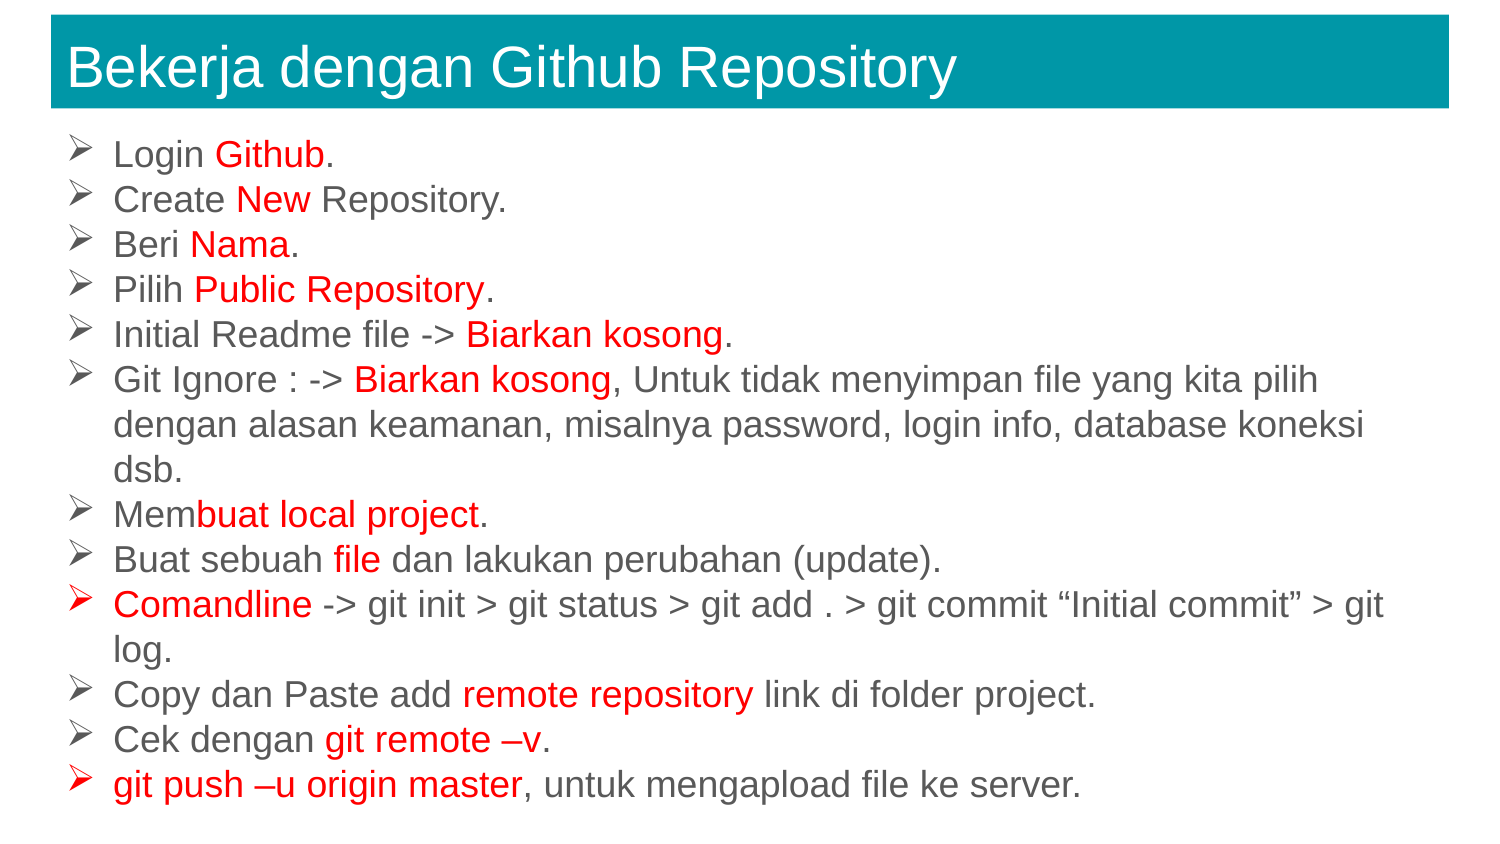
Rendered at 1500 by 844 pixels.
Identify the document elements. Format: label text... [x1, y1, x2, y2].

list Login Github. Create New Repository. Beri Nama. Pilih Public Repository. Initial Readme file -> Biarkan kosong. Git Ignore : -> Biarkan kosong, Untuk tidak menyimpan file yang kita pilih dengan alasan keamanan, misalnya password, login info, database koneksi dsb. Membuat local project. Buat sebuah file dan lakukan perubahan (update). Comandline -> git init > git status > git add . > git commit “Initial commit” > git log. Copy dan Paste add remote repository link di folder project. Cek dengan git remote –v. git push –u origin master, untuk mengapload file ke server. [51, 115, 1449, 819]
title Bekerja dengan Github Repository [51, 14, 1449, 109]
